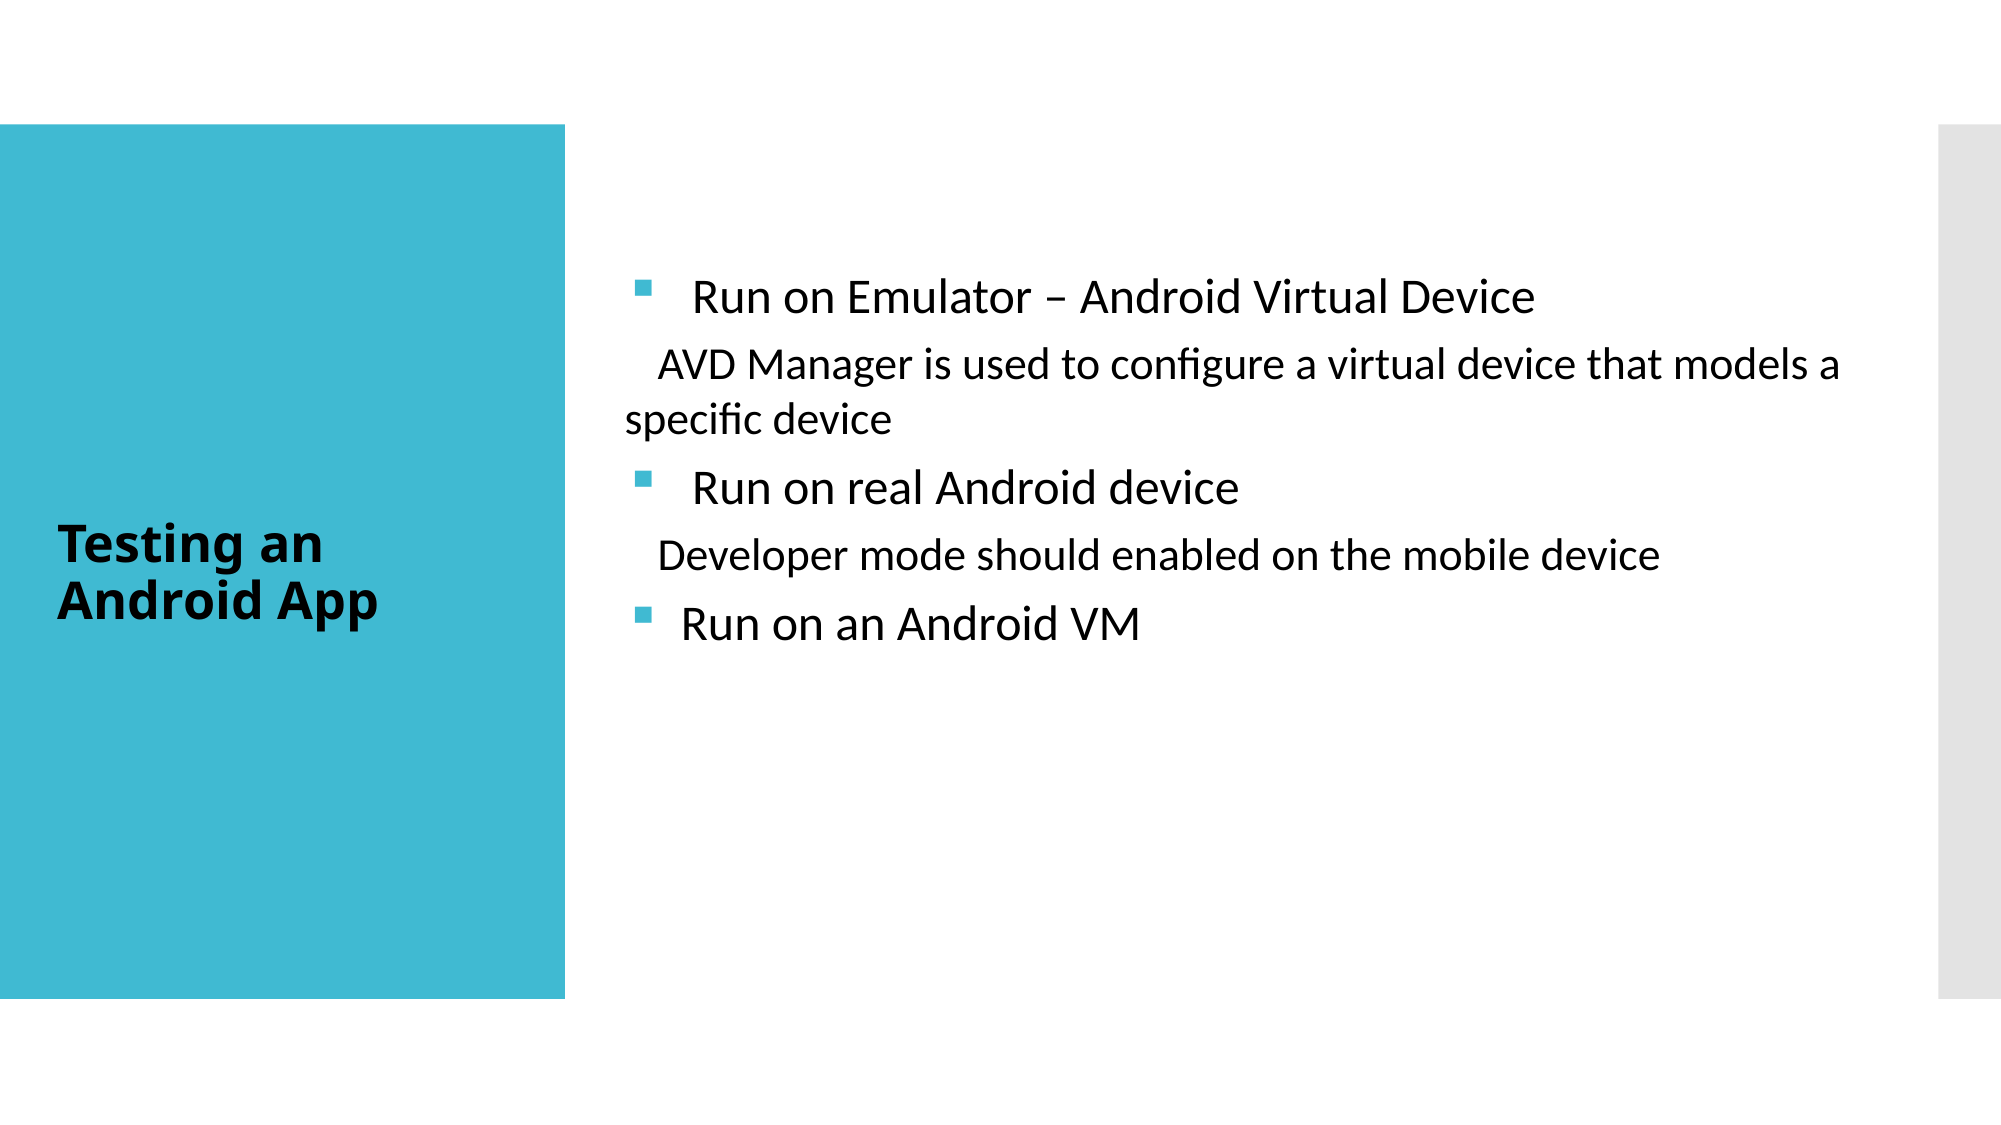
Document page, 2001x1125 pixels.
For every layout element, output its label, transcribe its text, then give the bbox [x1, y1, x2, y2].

list Run on Emulator – Android Virtual Device AVD Manager is used to configure a virtual device that models a specific device Run on real Android device Developer mode should enabled on the mobile device Run on an Android VM [616, 255, 1968, 1000]
title Testing an Android App [49, 247, 516, 639]
